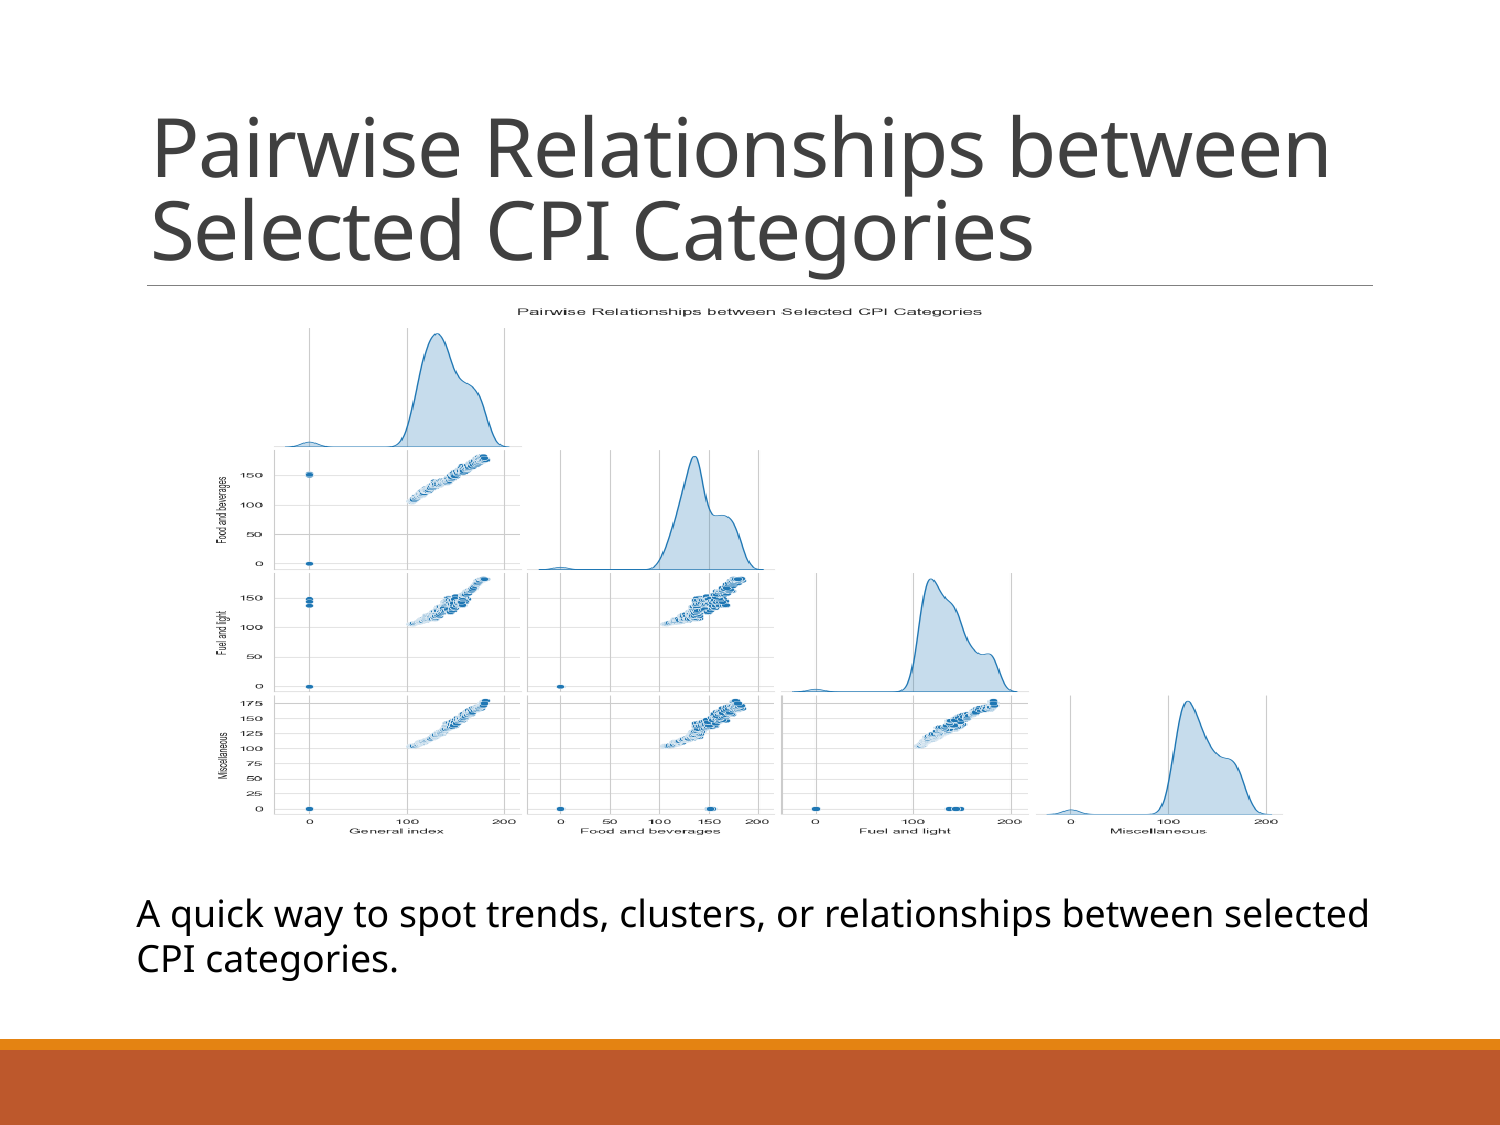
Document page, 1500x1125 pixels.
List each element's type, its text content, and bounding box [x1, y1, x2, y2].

text_box A quick way to spot trends, clusters, or relationships between selected CPI categories. [121, 882, 1423, 1033]
picture [207, 302, 1293, 841]
title Pairwise Relationships between Selected CPI Categories [135, 47, 1373, 285]
